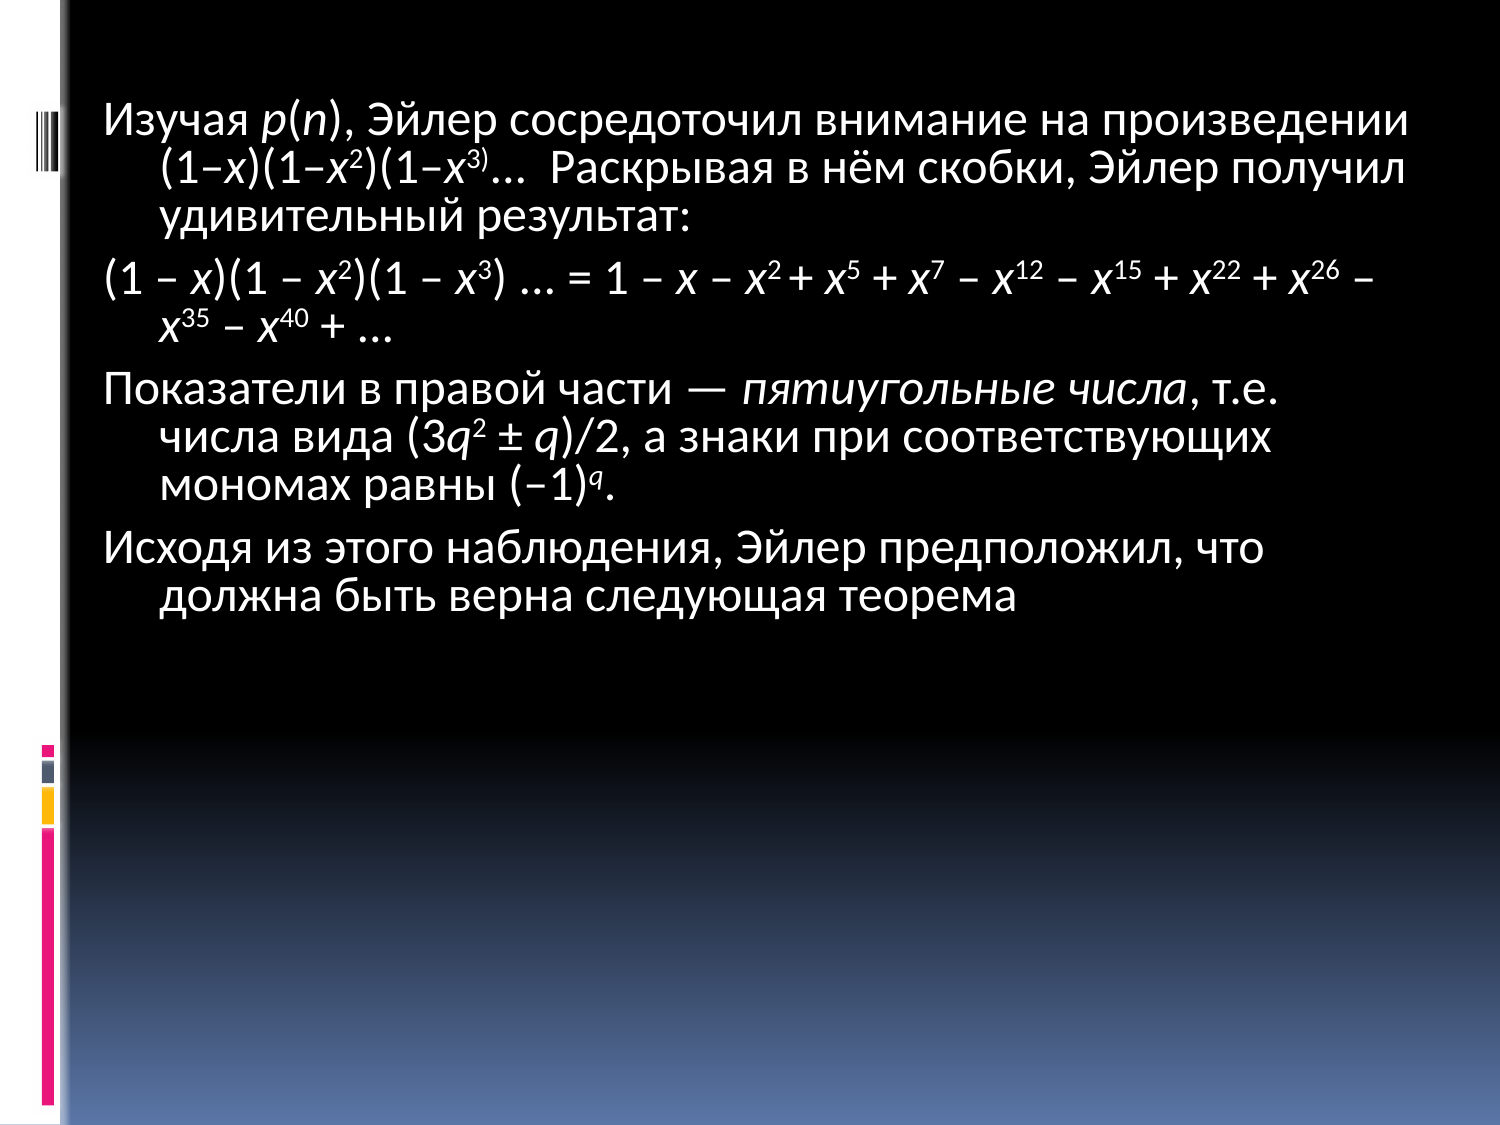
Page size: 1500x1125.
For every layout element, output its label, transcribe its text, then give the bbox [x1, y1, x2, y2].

list Изучая p(n), Эйлер сосредоточил внимание на произведении (1–x)(1–x2)(1–x3)... Раскрывая в нём скобки, Эйлер получил удивительный результат: (1 – x)(1 – x2)(1 – x3) ... = 1 – x – x2 + x5 + x7 – x12 – x15 + x22 + x26 – x35 – x40 + ... Показатели в правой части — пятиугольные числа, т.е. числа вида (3q2 ± q)/2, а знаки при соответствующих мономах равны (–1)q. Исходя из этого наблюдения, Эйлер предположил, что должна быть верна следующая теорема [76, 90, 1427, 833]
